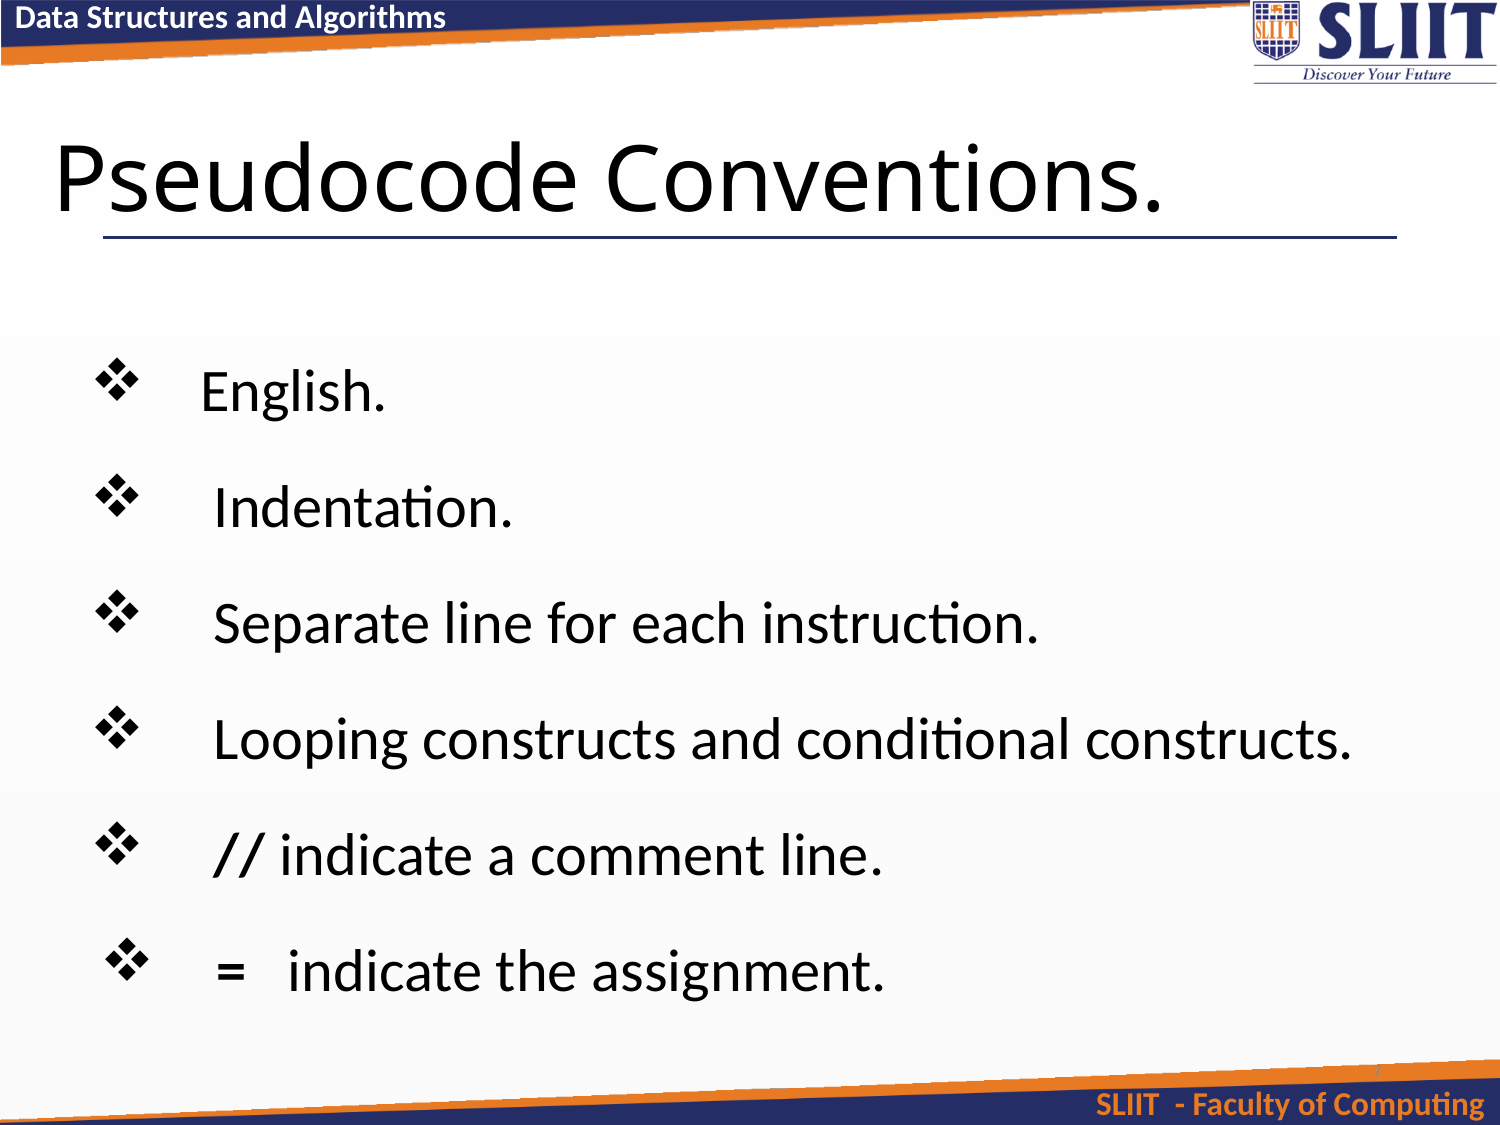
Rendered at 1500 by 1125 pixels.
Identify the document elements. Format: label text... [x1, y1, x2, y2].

picture [1356, 1103, 1364, 1112]
list English. Indentation. Separate line for each instruction. Looping constructs and conditional constructs. // indicate a comment line. = indicate the assignment. [75, 299, 1438, 1063]
picture [1250, 0, 1500, 84]
picture [1302, 1103, 1310, 1112]
slide_number 7 [1059, 1063, 1397, 1103]
picture [2, 2, 1249, 75]
picture [1243, 1103, 1249, 1112]
title Pseudocode Conventions. [37, 87, 1316, 275]
picture [0, 1050, 1500, 1125]
